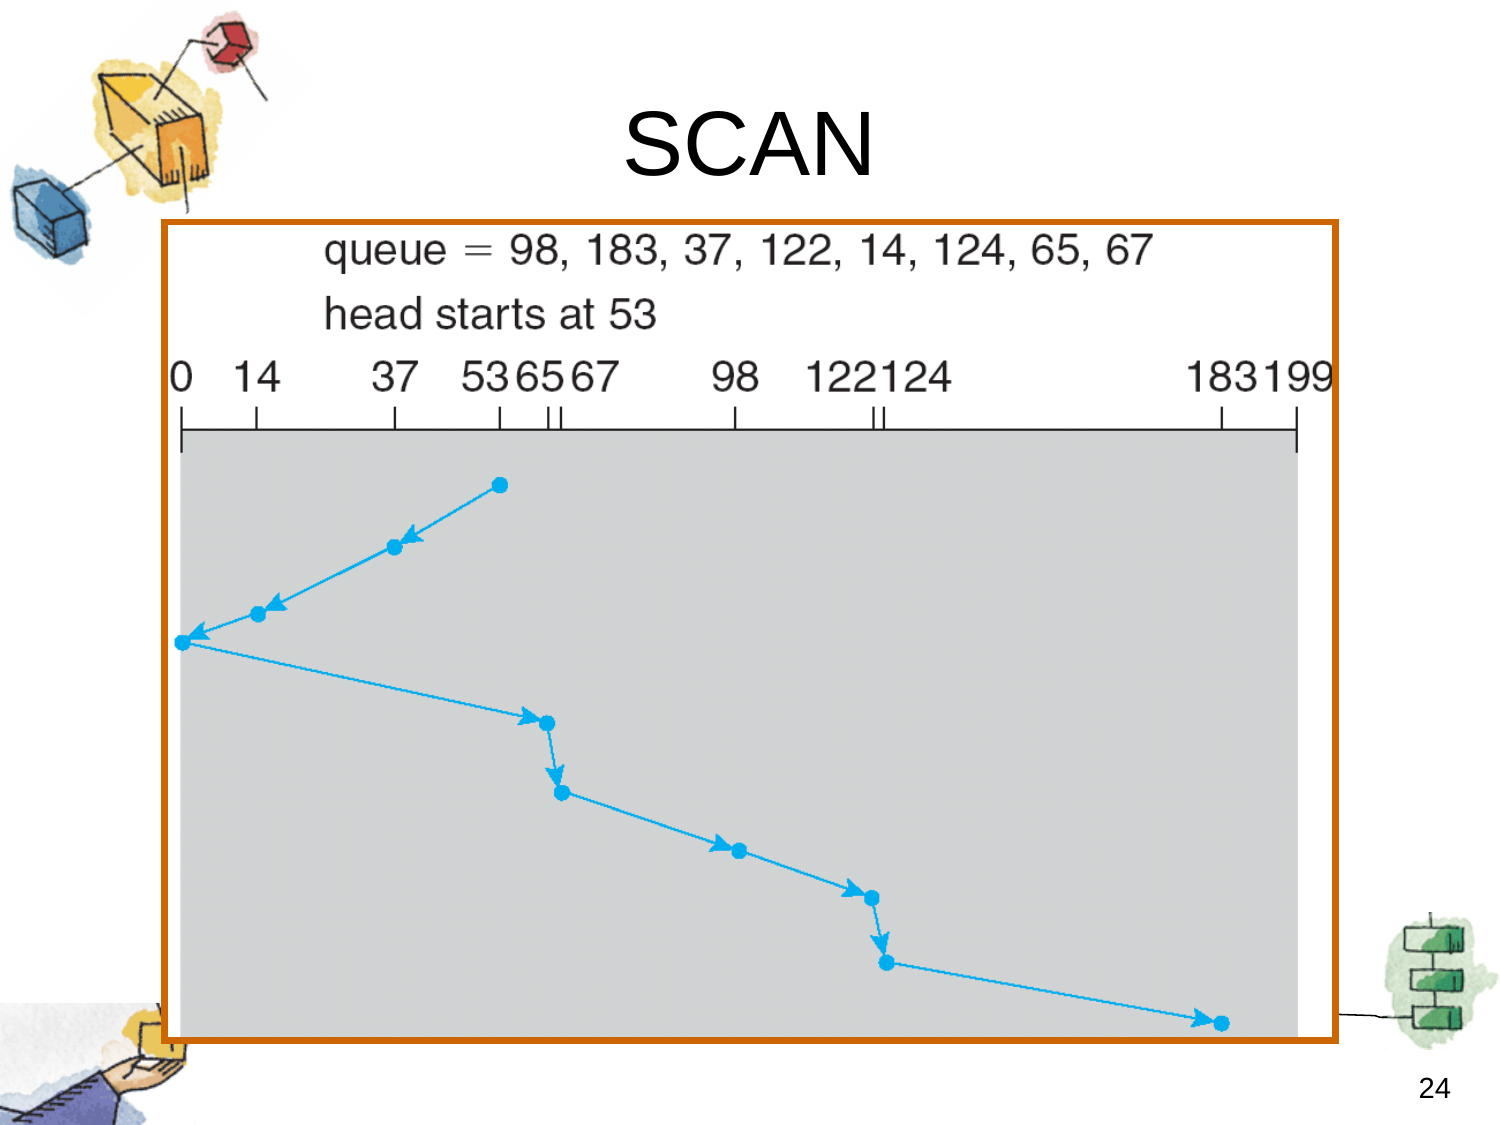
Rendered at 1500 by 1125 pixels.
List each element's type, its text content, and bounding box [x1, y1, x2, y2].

picture [0, 85, 161, 316]
title SCAN [74, 44, 1426, 233]
picture [0, 1003, 196, 1125]
picture [114, 0, 274, 44]
picture [1382, 912, 1500, 1050]
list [167, 224, 1333, 1038]
